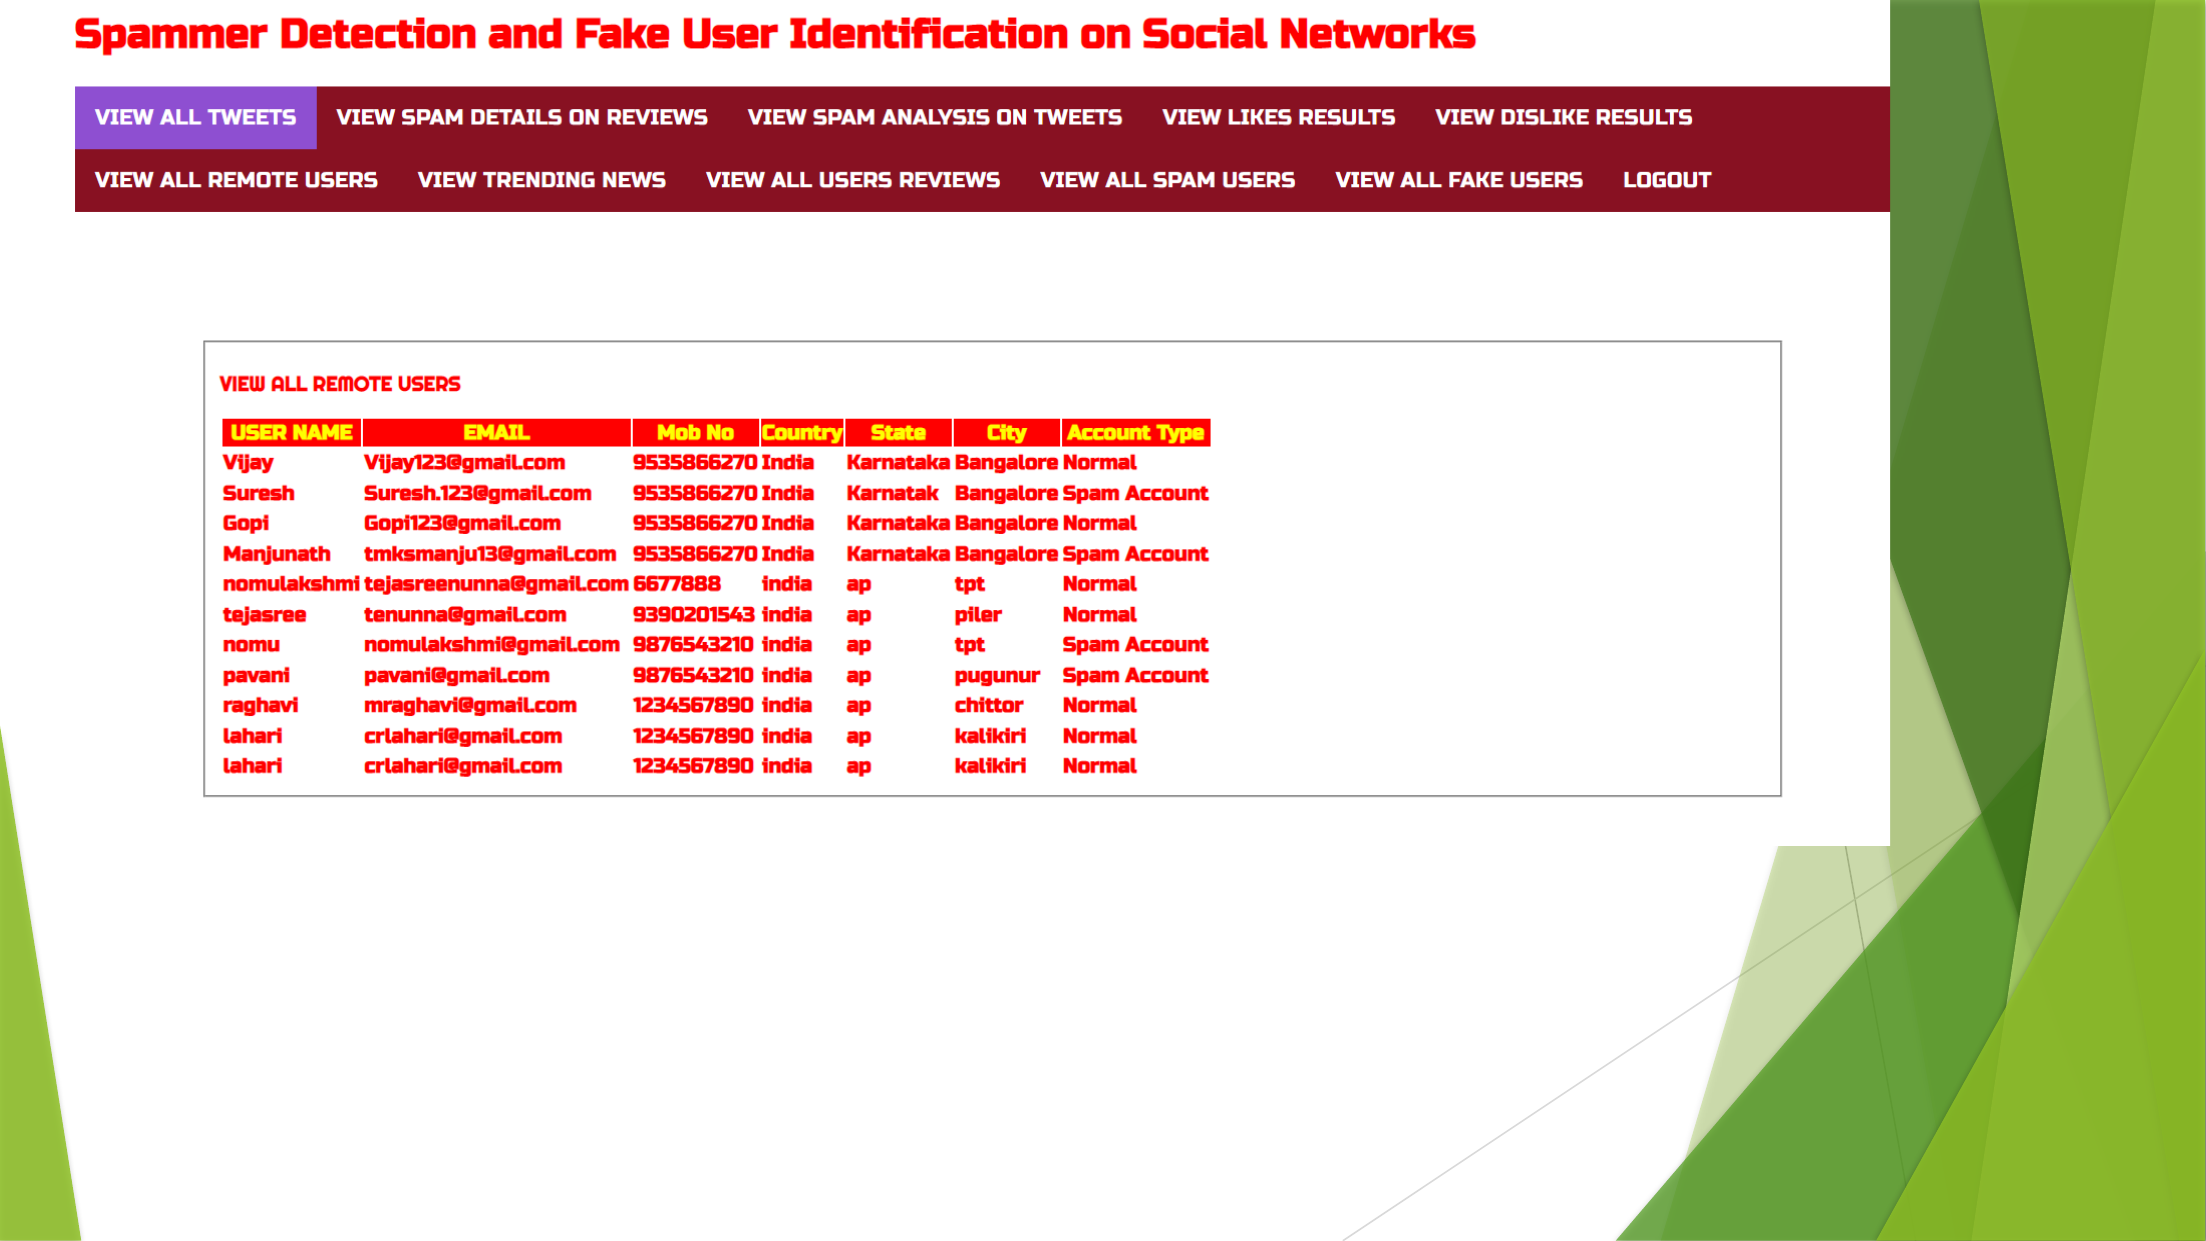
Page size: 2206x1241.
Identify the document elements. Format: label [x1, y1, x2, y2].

picture [64, 0, 1891, 846]
